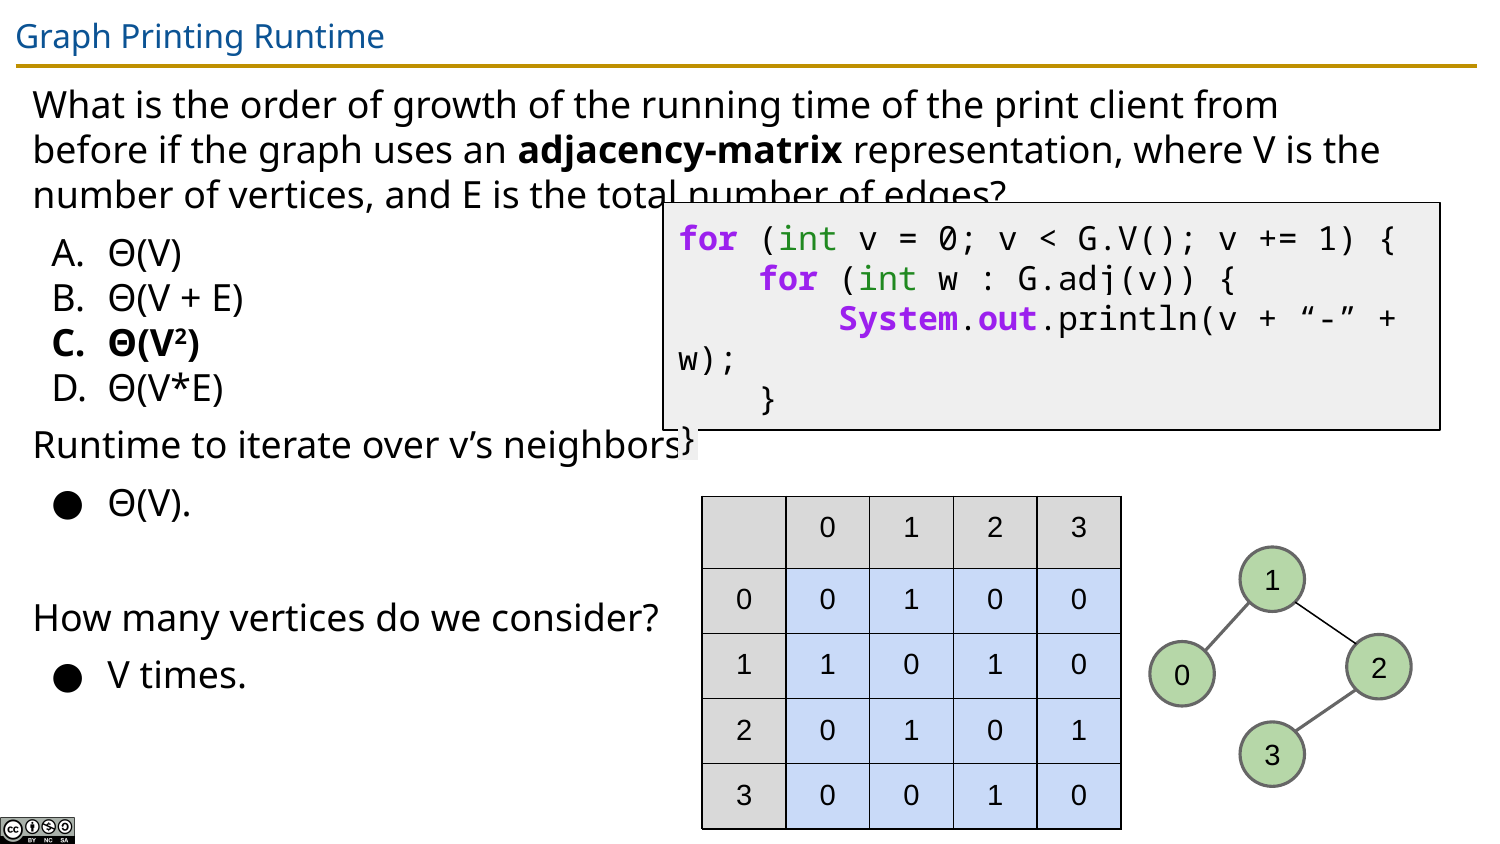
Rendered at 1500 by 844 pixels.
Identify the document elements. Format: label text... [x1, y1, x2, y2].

table_cell 1 [954, 634, 1036, 698]
table_cell 0 [703, 569, 785, 633]
table_cell 3 [703, 764, 785, 828]
table_header 3 [1038, 497, 1120, 568]
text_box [1294, 689, 1357, 732]
table_cell 0 [1038, 634, 1120, 698]
text_box 2 [1346, 634, 1412, 699]
title Graph Printing Runtime [0, 0, 1398, 65]
table_header 0 [787, 497, 869, 568]
table_cell 0 [787, 569, 869, 633]
table_cell 2 [703, 699, 785, 763]
text_box 0 [1149, 641, 1215, 707]
text_box for (int v = 0; v < G.V(); v += 1) { for (int w : G.adj(v)) { System.out.println(v + “-” + w); } } [663, 202, 1441, 430]
table_cell 0 [954, 699, 1036, 763]
table_cell 0 [1038, 764, 1120, 828]
table_cell 0 [787, 764, 869, 828]
table_cell 1 [703, 634, 785, 698]
table_cell 1 [787, 634, 869, 698]
table_cell 0 [954, 569, 1036, 633]
table_header [703, 497, 785, 568]
table_cell 1 [954, 764, 1036, 828]
list What is the order of growth of the running time of the print client from before if the graph uses an adjacency-matrix representation, where V is the number of vertices, and E is the total number of edges? Θ(V) Θ(V + E) Θ(V2) Θ(V*E) Runtime to iterate over v’s neighbors? Θ(V). How many vertices do we consider? V times. [17, 65, 1416, 627]
table_header 1 [870, 497, 953, 568]
table_cell 0 [787, 699, 869, 763]
table_header 2 [954, 497, 1036, 568]
table_cell 0 [870, 634, 953, 698]
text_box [1294, 601, 1357, 645]
table_cell 1 [1038, 699, 1120, 763]
table_cell 0 [1038, 569, 1120, 633]
picture [0, 817, 75, 844]
table_cell 0 [870, 764, 953, 828]
table_cell 1 [870, 569, 953, 633]
text_box 3 [1240, 721, 1305, 787]
table_cell 1 [870, 699, 953, 763]
text_box 1 [1240, 546, 1305, 612]
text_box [1204, 601, 1250, 652]
